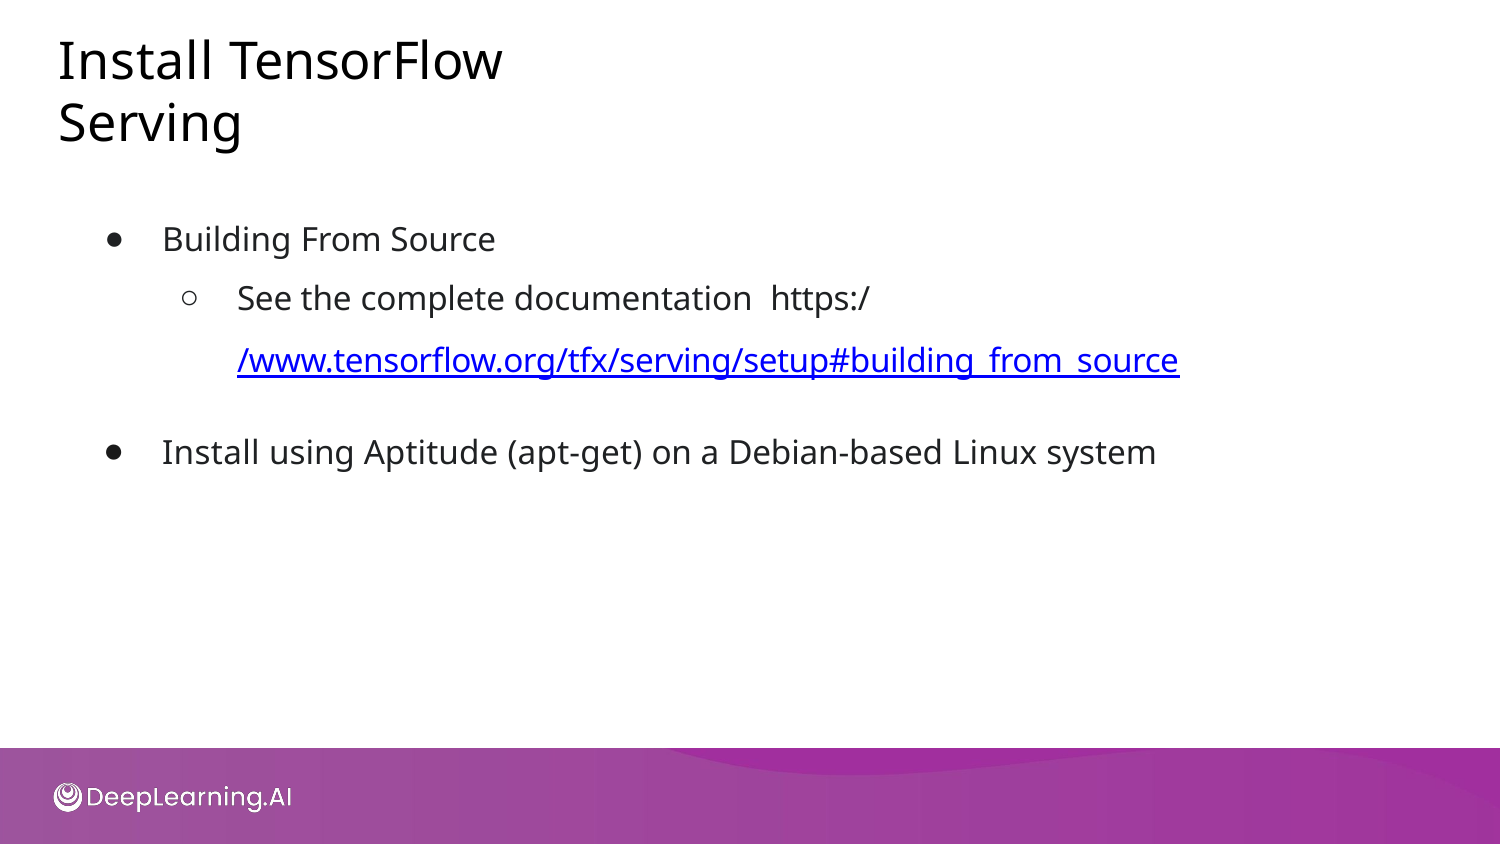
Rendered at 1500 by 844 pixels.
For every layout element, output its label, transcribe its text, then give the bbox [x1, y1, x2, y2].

title Install TensorFlow Serving [56, 24, 664, 169]
text_box Building From Source See the complete documentation https://www.tensorﬂow.org/tfx/serving/setup#building_from_source Install using Aptitude (apt-get) on a Debian-based Linux system [101, 197, 1236, 471]
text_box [0, 748, 1500, 844]
